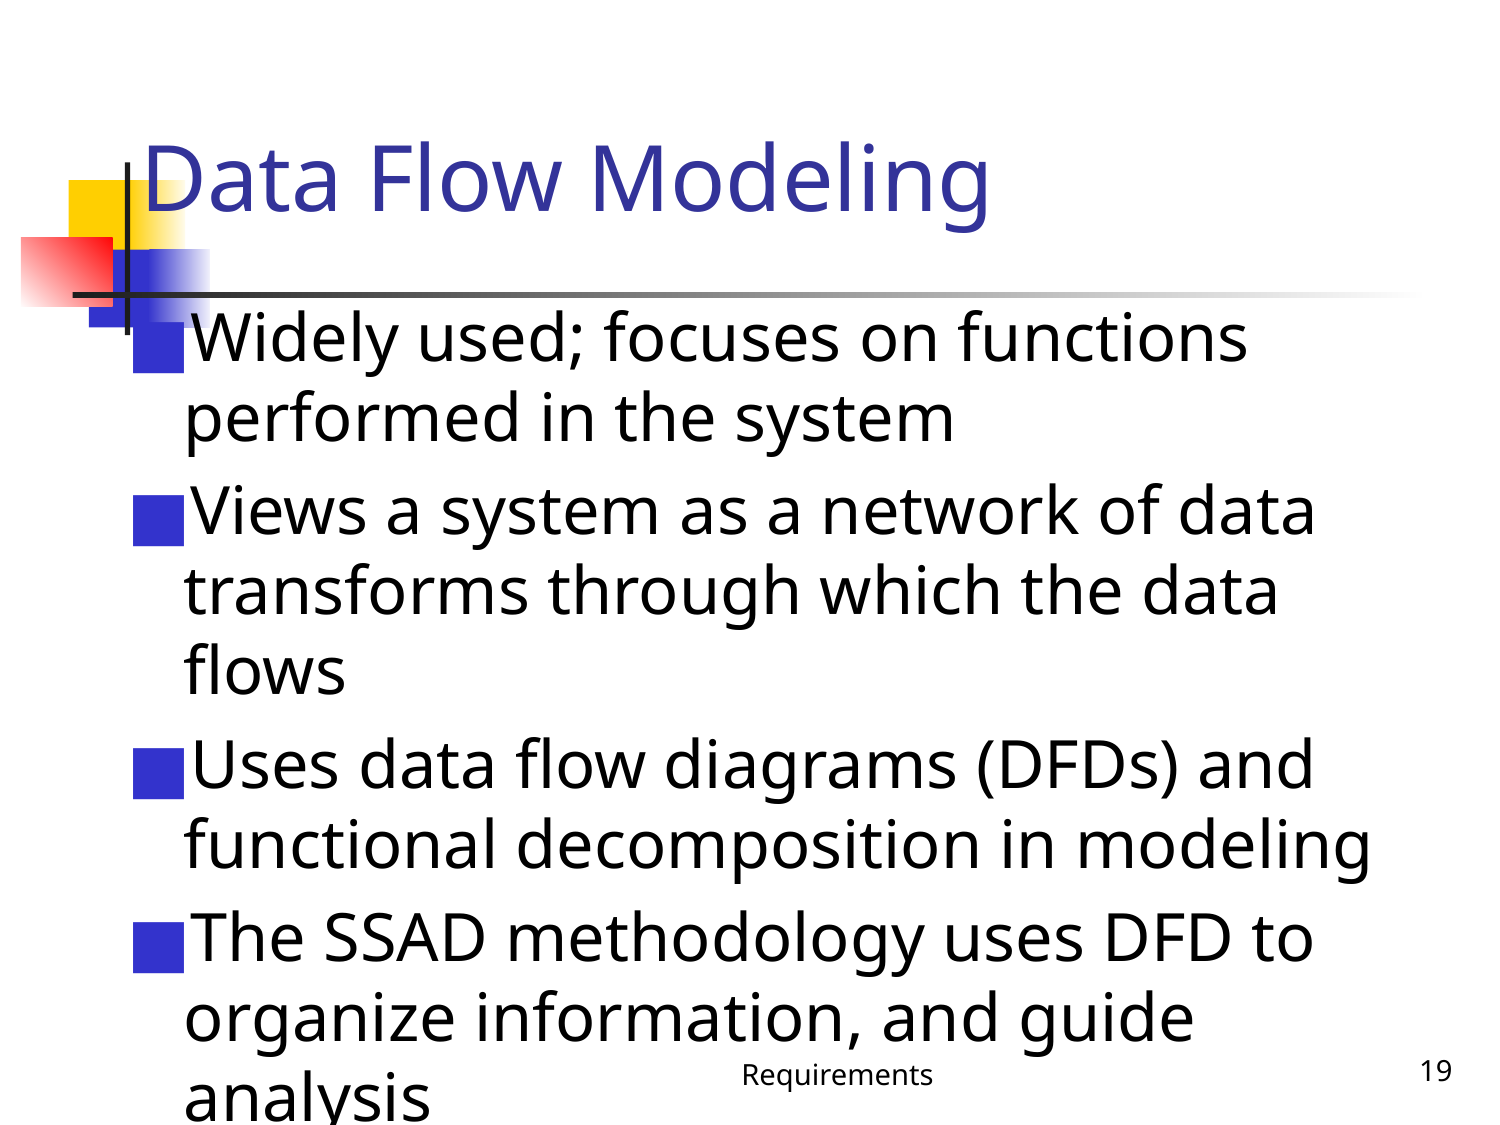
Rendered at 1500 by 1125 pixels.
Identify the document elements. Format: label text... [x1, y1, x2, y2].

text_box Requirements [600, 1025, 1075, 1100]
title Data Flow Modeling [125, 112, 1413, 238]
list Widely used; focuses on functions performed in the system Views a system as a network of data transforms through which the data flows Uses data flow diagrams (DFDs) and functional decomposition in modeling The SSAD methodology uses DFD to organize information, and guide analysis [112, 287, 1400, 1025]
text_box ‹#› [1155, 1024, 1468, 1100]
